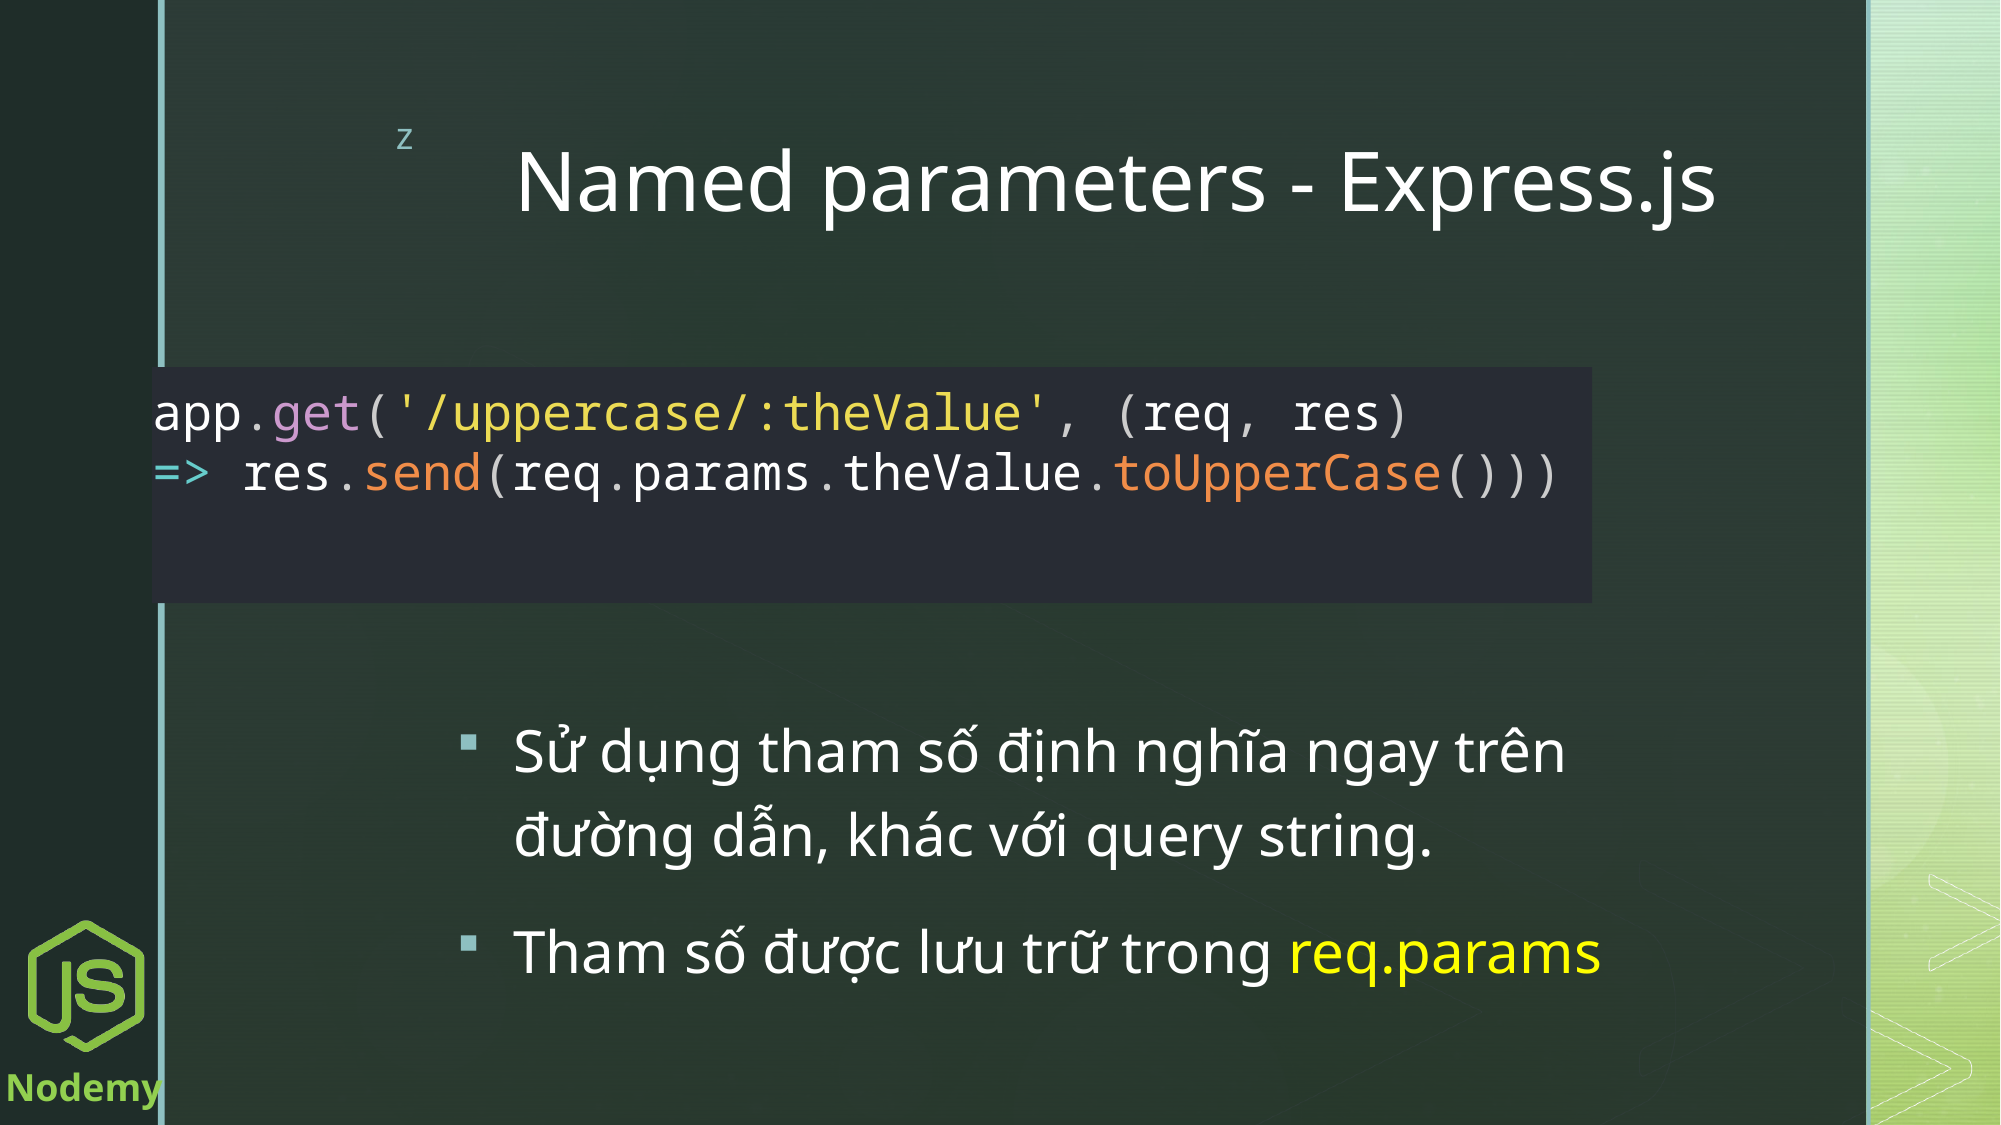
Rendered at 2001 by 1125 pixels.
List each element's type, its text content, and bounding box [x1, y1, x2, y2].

list Sử dụng tham số định nghĩa ngay trên đường dẫn, khác với query string. Tham số được lưu trữ trong req.params [441, 636, 1721, 1049]
picture [0, 903, 164, 1061]
picture [1871, 0, 2001, 1125]
title Named parameters - Express.js [428, 132, 1734, 310]
text_box app.get('/uppercase/:theValue', (req, res) => res.send(req.params.theValue.toUpperCase())) [152, 367, 1593, 604]
